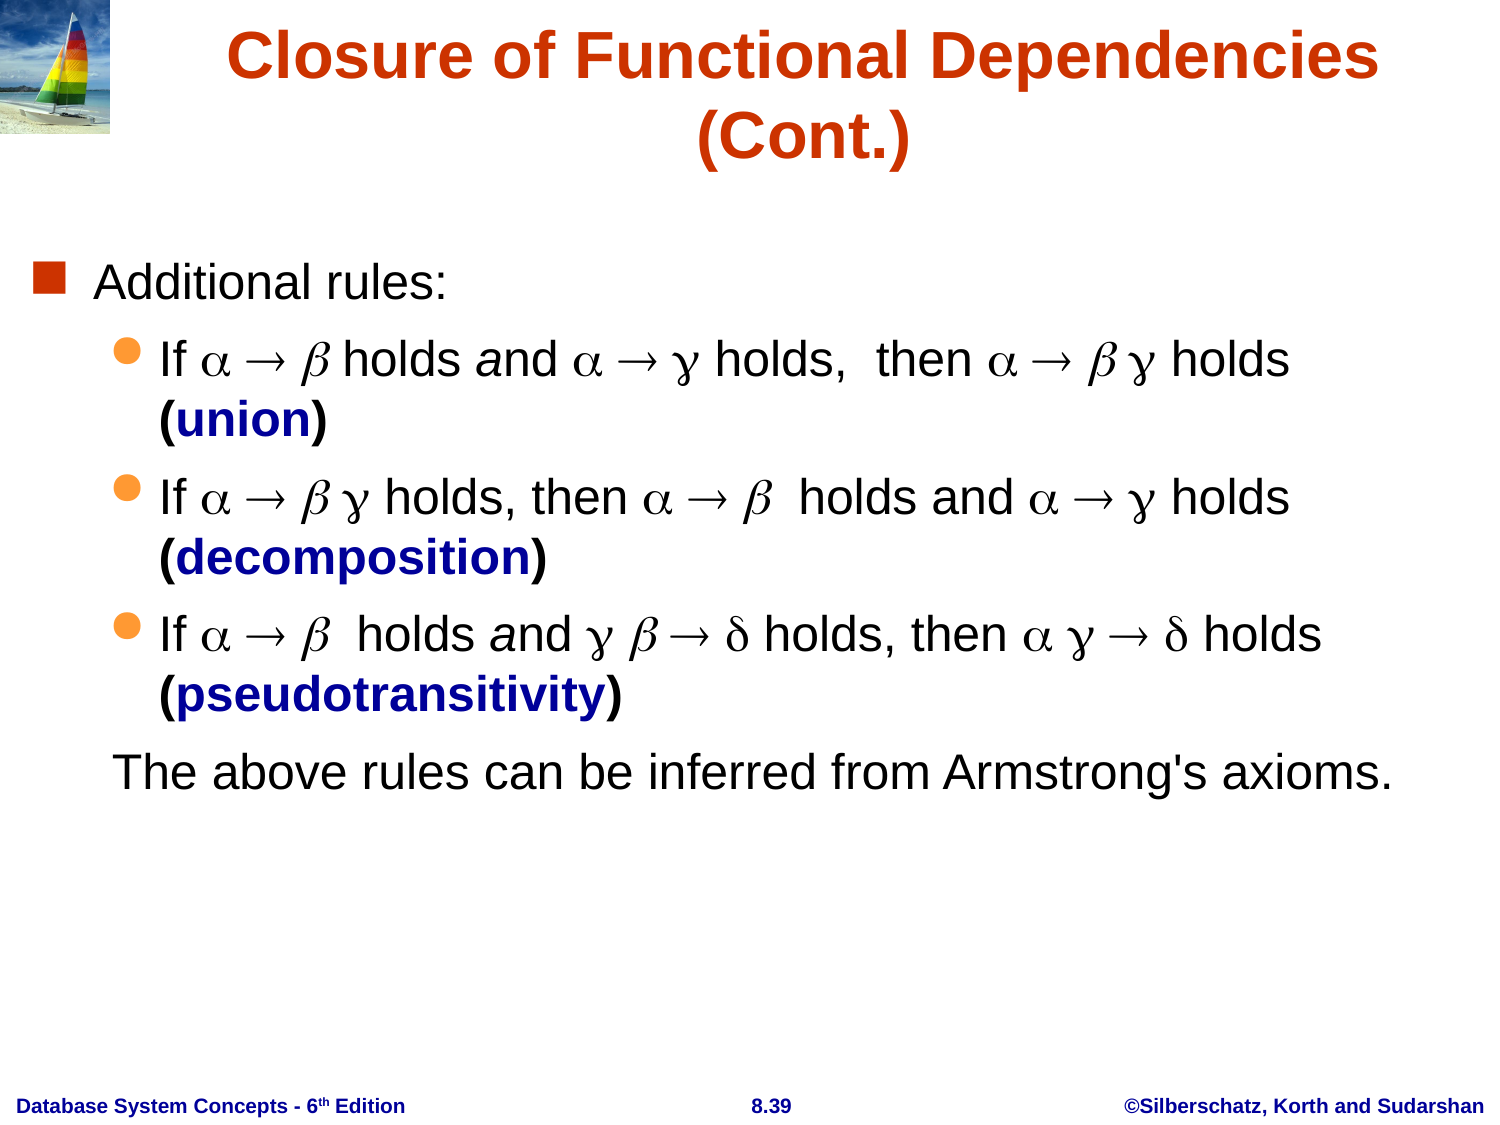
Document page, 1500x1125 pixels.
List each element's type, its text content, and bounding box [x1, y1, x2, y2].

list Additional rules: If    holds and    holds, then     holds (union) If     holds, then    holds and    holds (decomposition) If    holds and     holds, then     holds (pseudotransitivity) The above rules can be inferred from Armstrong's axioms. [21, 241, 1485, 922]
picture [0, 0, 110, 134]
title Closure of Functional Dependencies (Cont.) [141, 79, 1467, 180]
